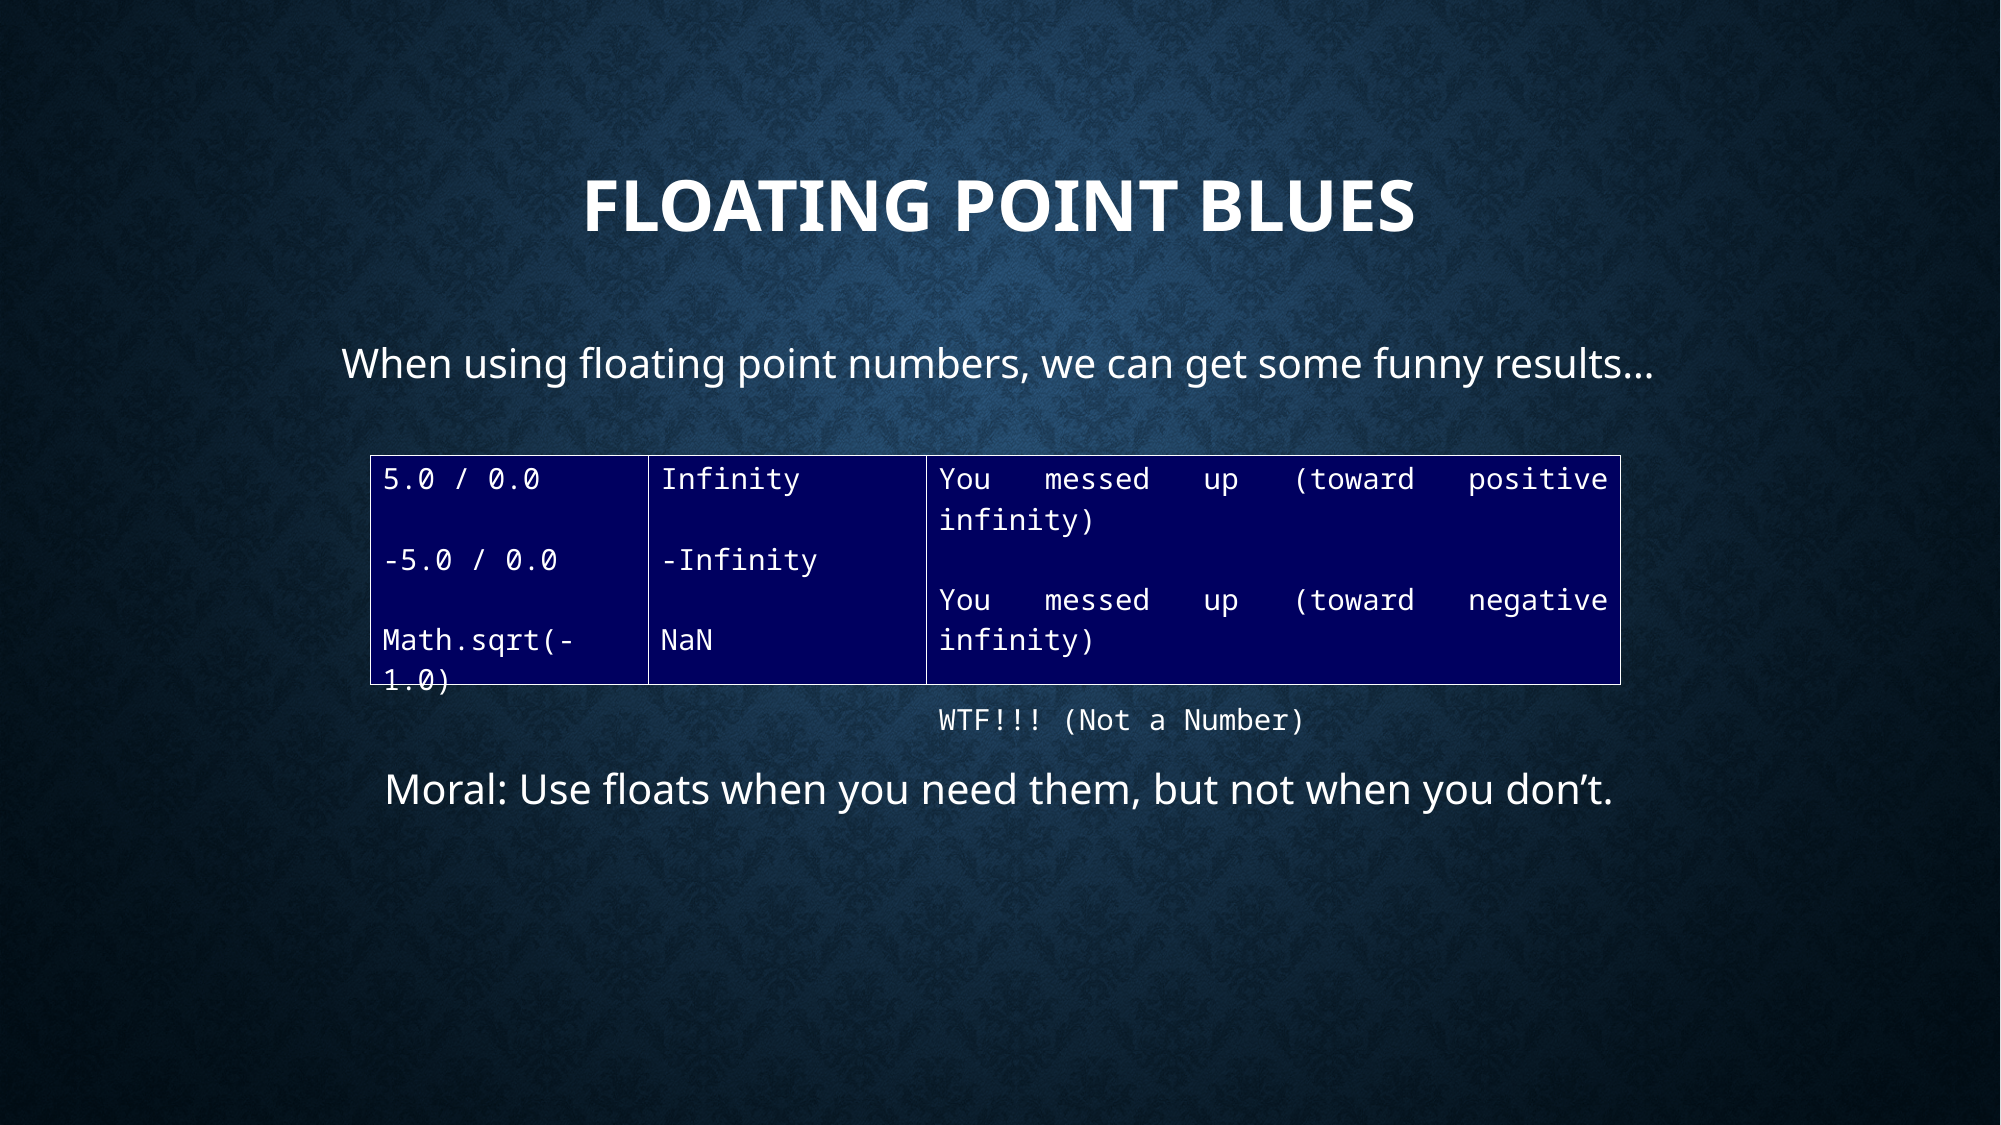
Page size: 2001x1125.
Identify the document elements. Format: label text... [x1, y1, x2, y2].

text_box Infinity -Infinity NaN [648, 455, 926, 685]
text_box 5.0 / 0.0 -5.0 / 0.0 Math.sqrt(-1.0) [370, 455, 648, 685]
list When using floating point numbers, we can get some funny results… [149, 320, 1849, 395]
text_box Moral: Use floats when you need them, but not when you don’t. [149, 745, 1849, 820]
text_box You messed up (toward positive infinity) You messed up (toward negative infinity) WTF!!! (Not a Number) [926, 455, 1621, 685]
title Floating Point Blues [149, 99, 1849, 318]
